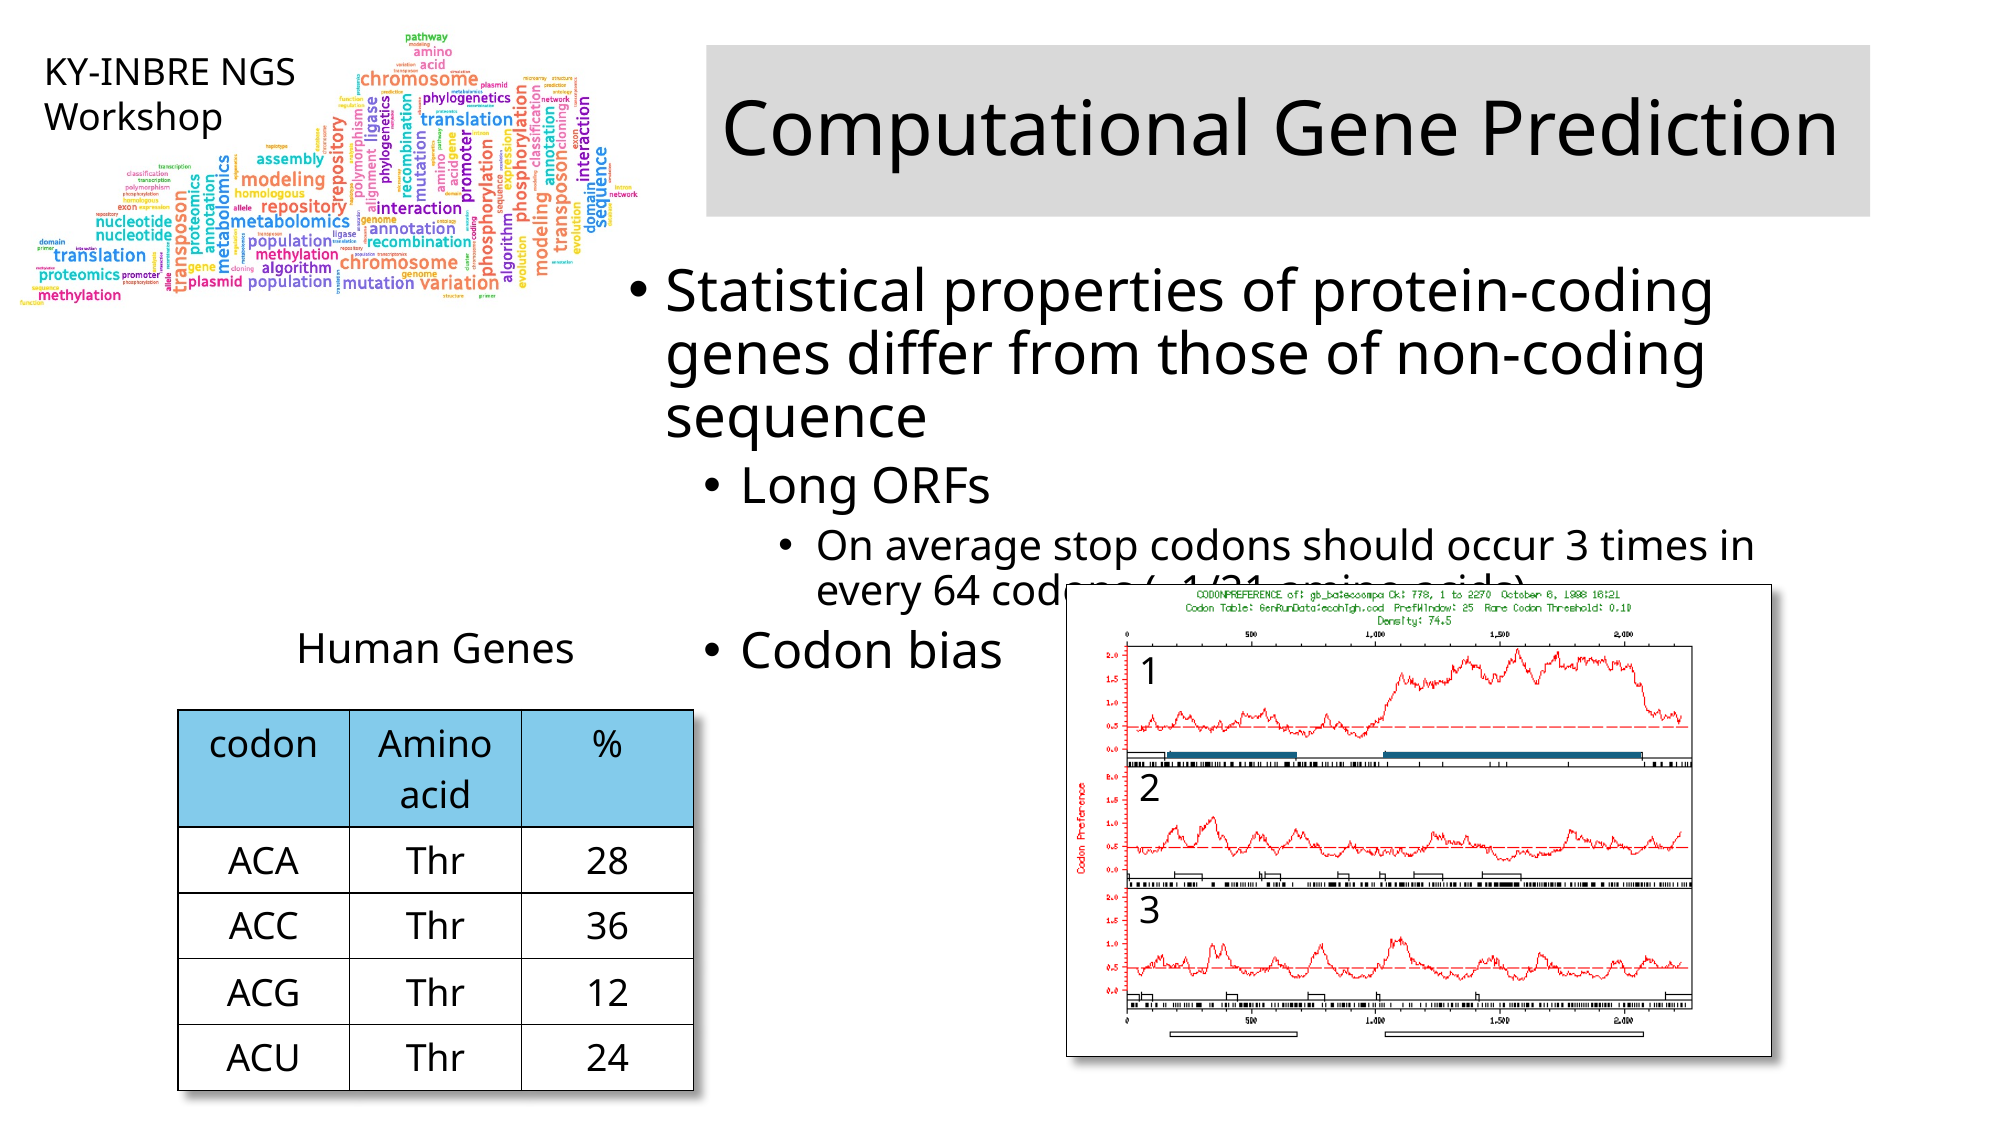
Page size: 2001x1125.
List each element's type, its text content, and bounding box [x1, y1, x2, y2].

table_header codon [179, 711, 349, 826]
table_header Amino acid [350, 711, 521, 826]
table_cell Thr [350, 894, 521, 958]
table_cell 36 [522, 894, 693, 958]
table_cell ACU [179, 1025, 349, 1090]
title Computational Gene Prediction [706, 45, 1871, 217]
table_cell 28 [522, 828, 693, 892]
table_cell ACA [179, 828, 349, 892]
table_cell ACC [179, 894, 349, 958]
picture [1065, 583, 1773, 1057]
table_cell Thr [350, 959, 521, 1024]
picture [9, 24, 643, 311]
list Statistical properties of protein-coding genes differ from those of non-coding sequence Long ORFs On average stop codons should occur 3 times in every 64 codons (~1/21 amino acids) Codon bias [613, 253, 1884, 996]
table_cell ACG [179, 959, 349, 1024]
text_box Human Genes [281, 614, 590, 680]
table_cell 24 [522, 1025, 693, 1090]
table_cell Thr [350, 1025, 521, 1090]
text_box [1124, 639, 1176, 940]
table_cell 12 [522, 959, 693, 1024]
table_cell Thr [350, 828, 521, 892]
table_header % [522, 711, 693, 826]
